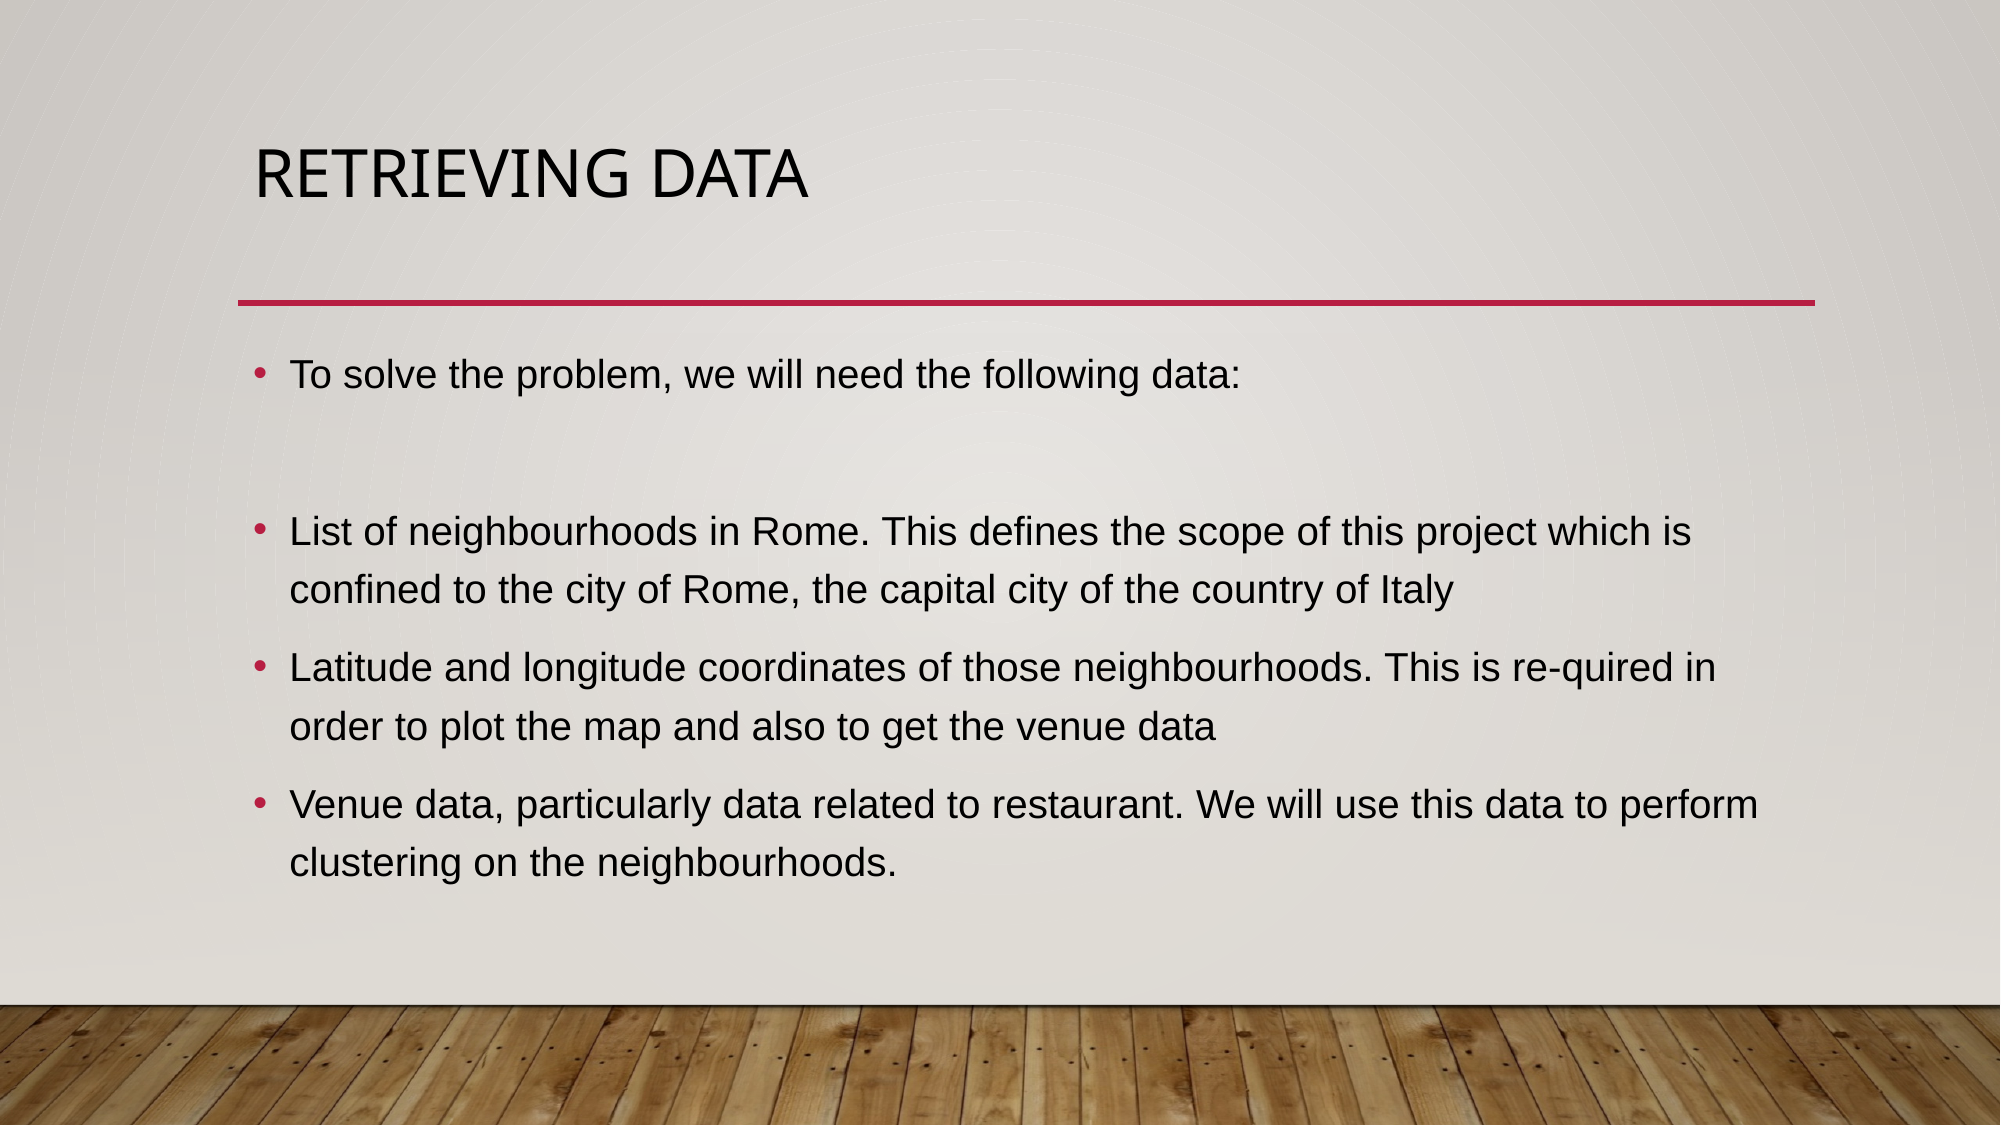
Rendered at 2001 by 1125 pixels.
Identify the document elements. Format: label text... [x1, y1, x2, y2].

title RETRIEVING DATA [238, 131, 1814, 305]
picture [0, 1005, 2000, 1125]
list To solve the problem, we will need the following data: List of neighbourhoods in Rome. This defines the scope of this project which is confined to the city of Rome, the capital city of the country of Italy Latitude and longitude coordinates of those neighbourhoods. This is re-quired in order to plot the map and also to get the venue data Venue data, particularly data related to restaurant. We will use this data to perform clustering on the neighbourhoods. [238, 330, 1814, 897]
